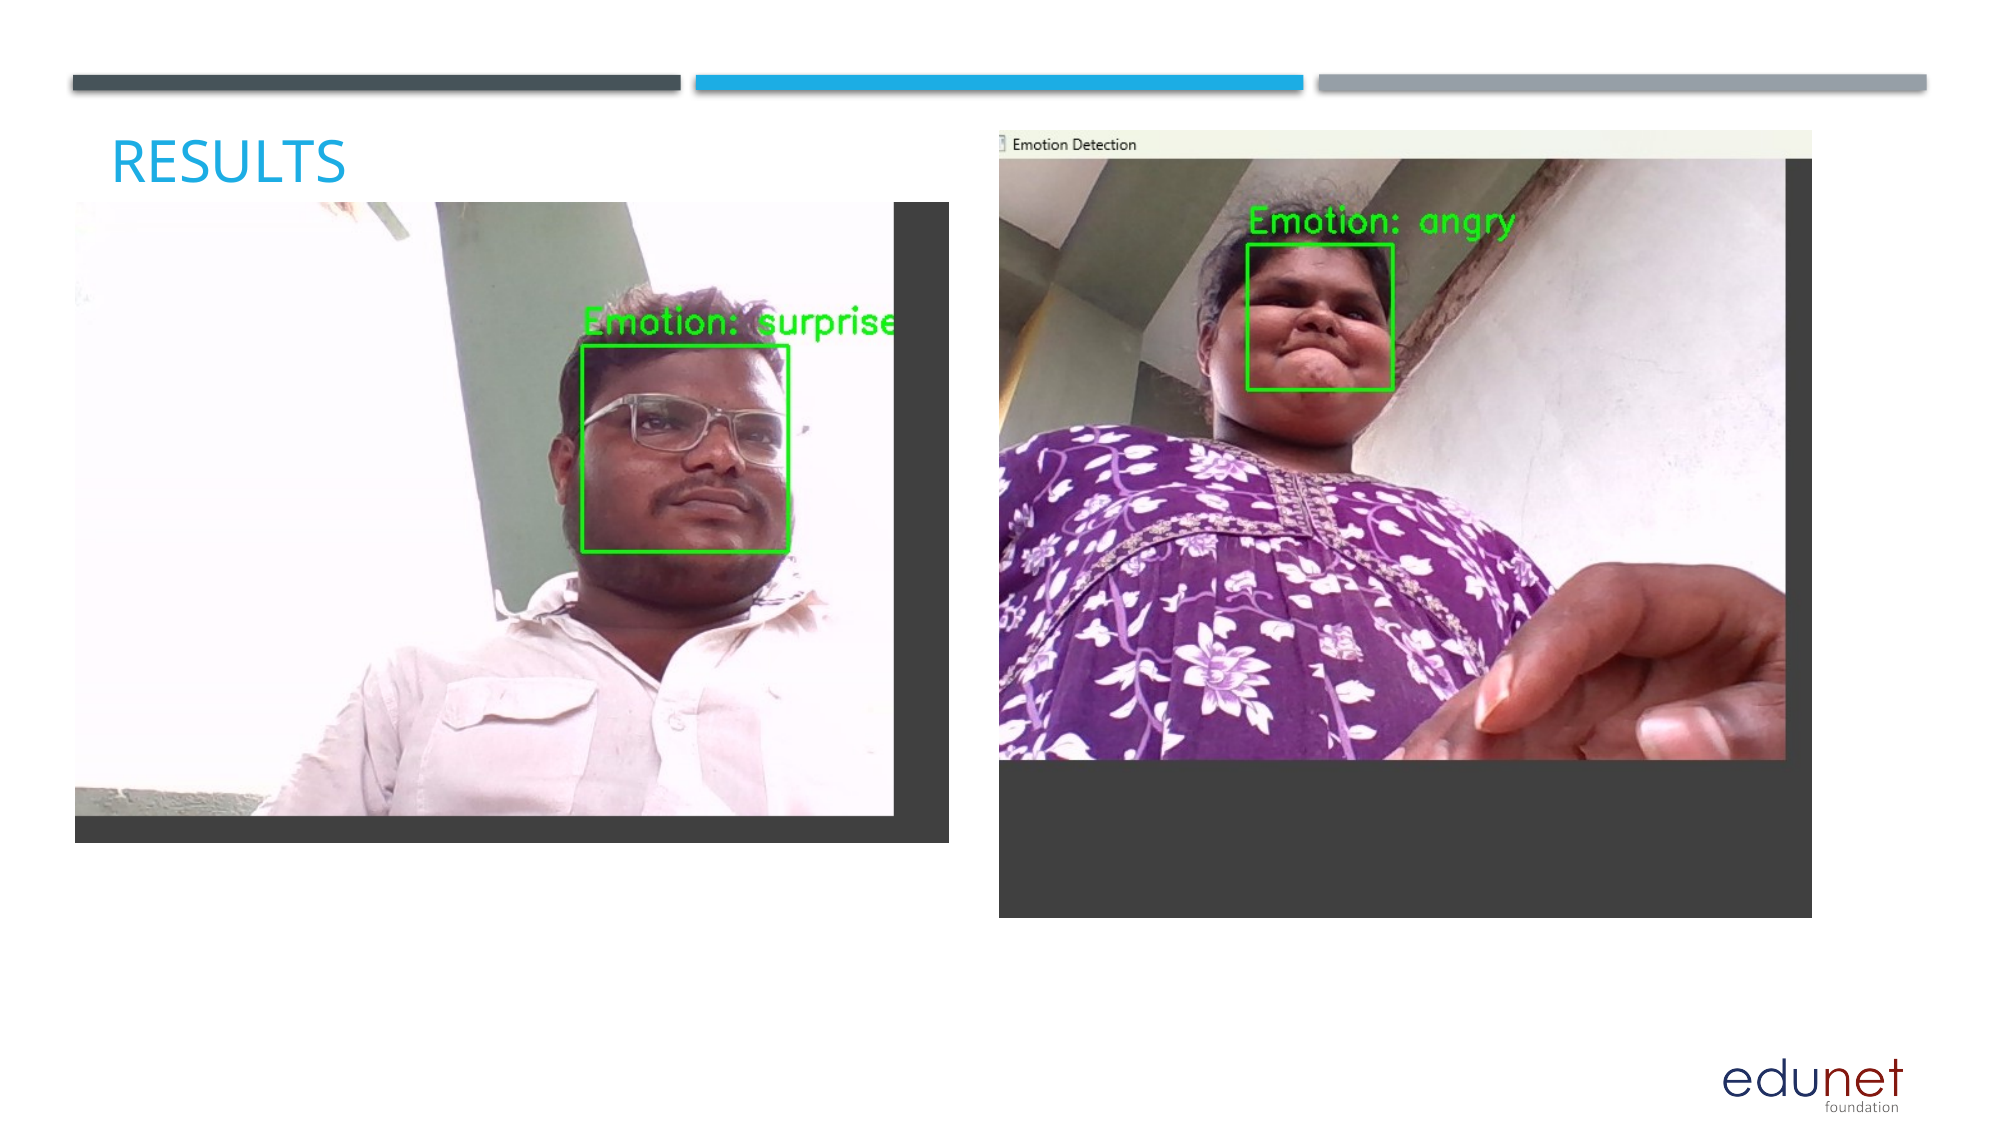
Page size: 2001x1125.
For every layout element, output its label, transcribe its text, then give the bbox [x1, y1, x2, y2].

picture [1719, 1056, 1905, 1116]
title Results [95, 115, 1905, 203]
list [75, 201, 949, 843]
picture [999, 129, 1813, 918]
